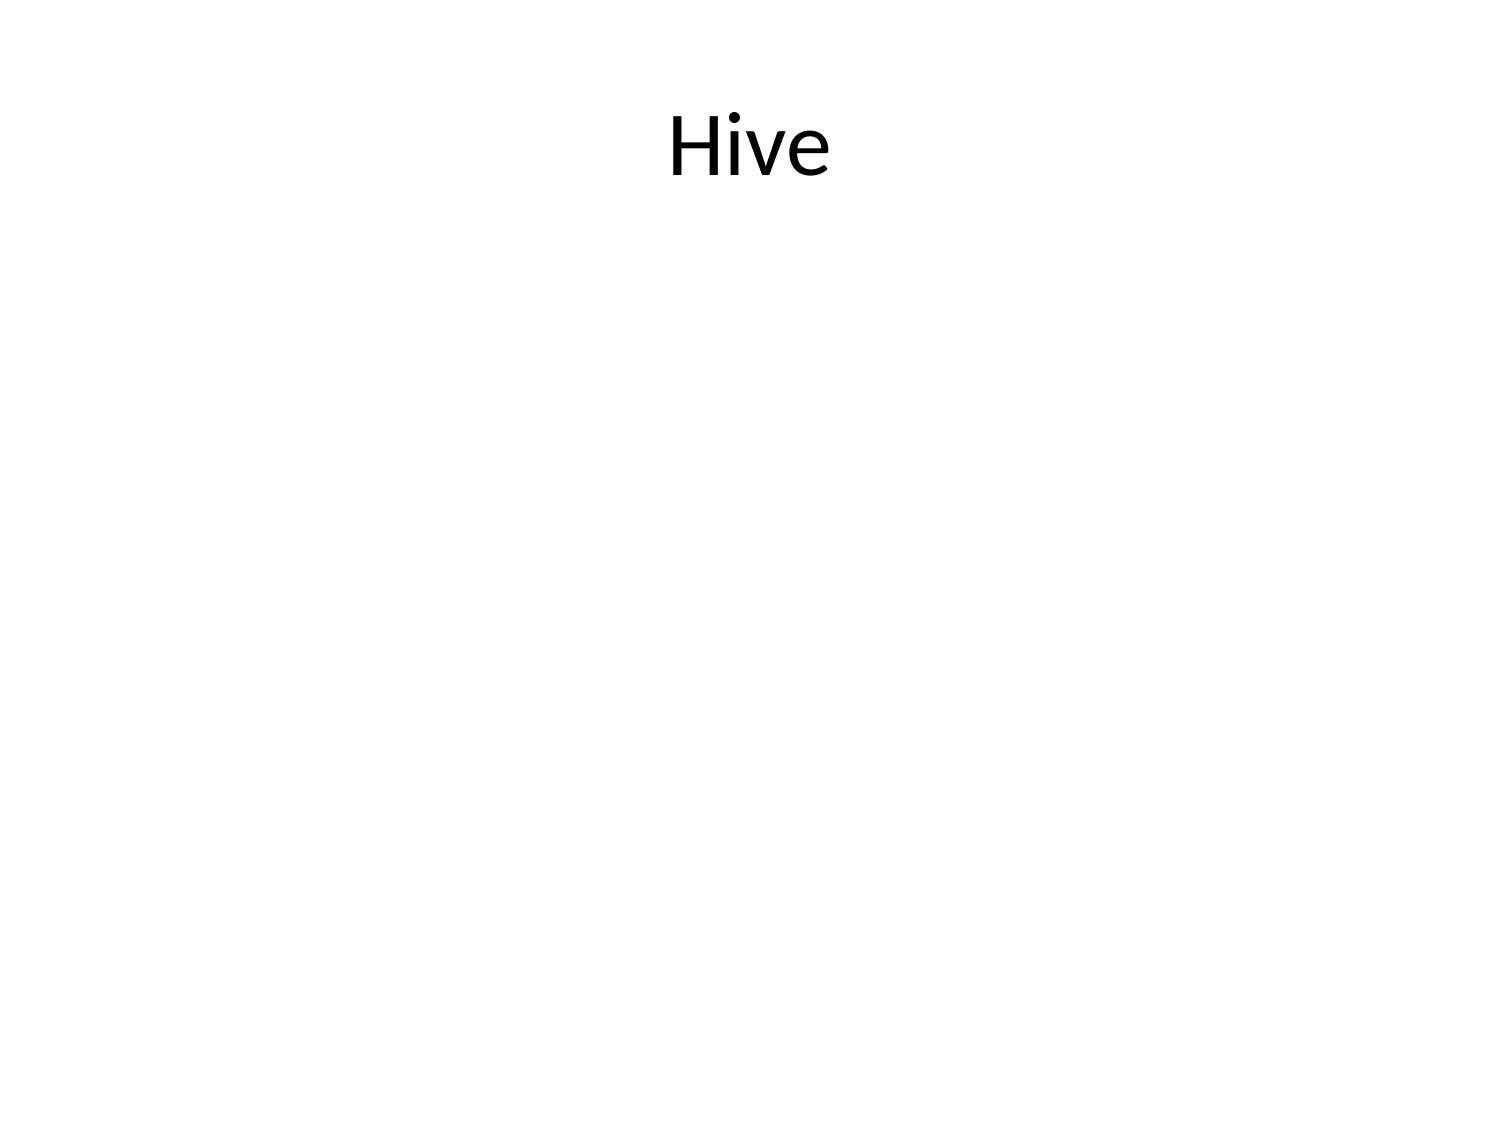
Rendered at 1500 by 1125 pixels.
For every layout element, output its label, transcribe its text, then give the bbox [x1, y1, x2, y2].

title Hive [75, 45, 1425, 233]
